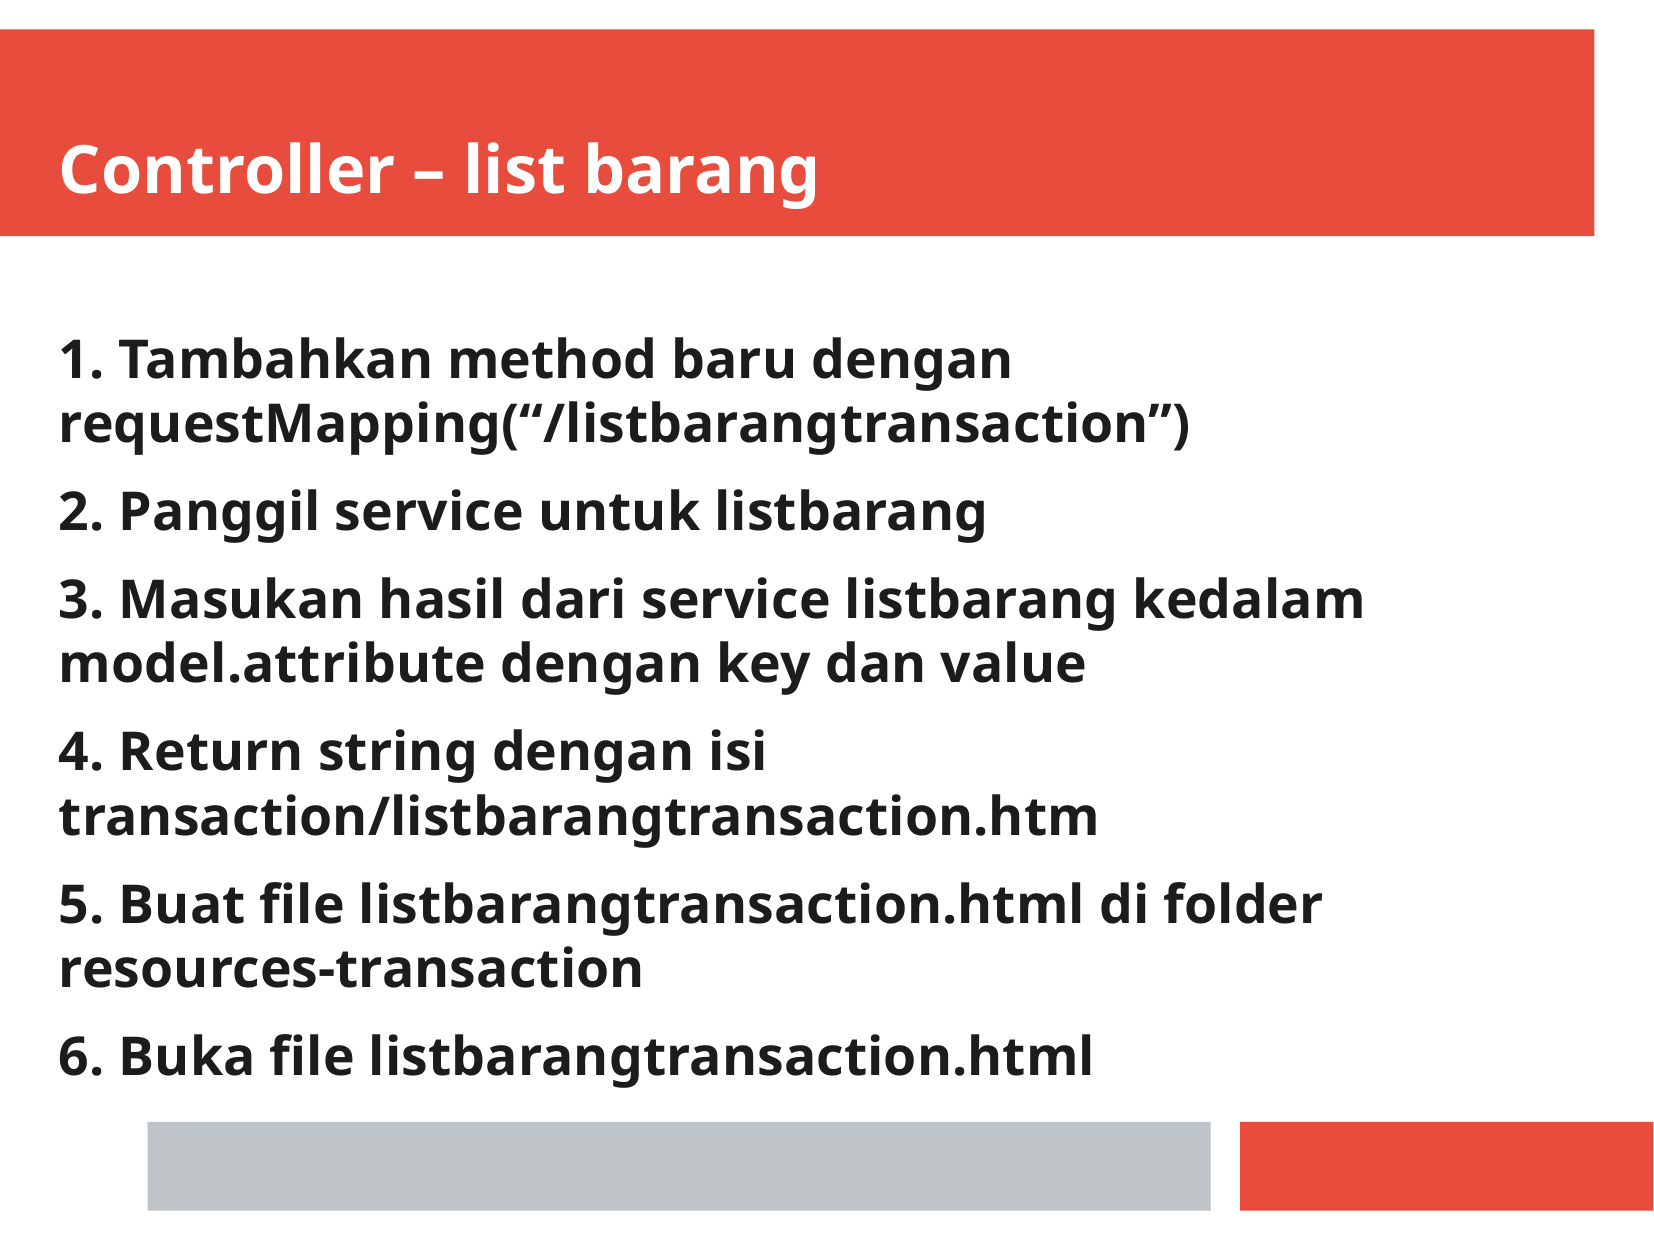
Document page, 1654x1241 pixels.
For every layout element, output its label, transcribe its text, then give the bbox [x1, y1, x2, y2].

text_box Controller – list barang [58, 58, 1595, 207]
text_box 1. Tambahkan method baru dengan requestMapping(“/listbarangtransaction”) 2. Panggil service untuk listbarang 3. Masukan hasil dari service listbarang kedalam model.attribute dengan key dan value 4. Return string dengan isi transaction/listbarangtransaction.htm 5. Buat file listbarangtransaction.html di folder resources-transaction 6. Buka file listbarangtransaction.html [58, 324, 1565, 1093]
